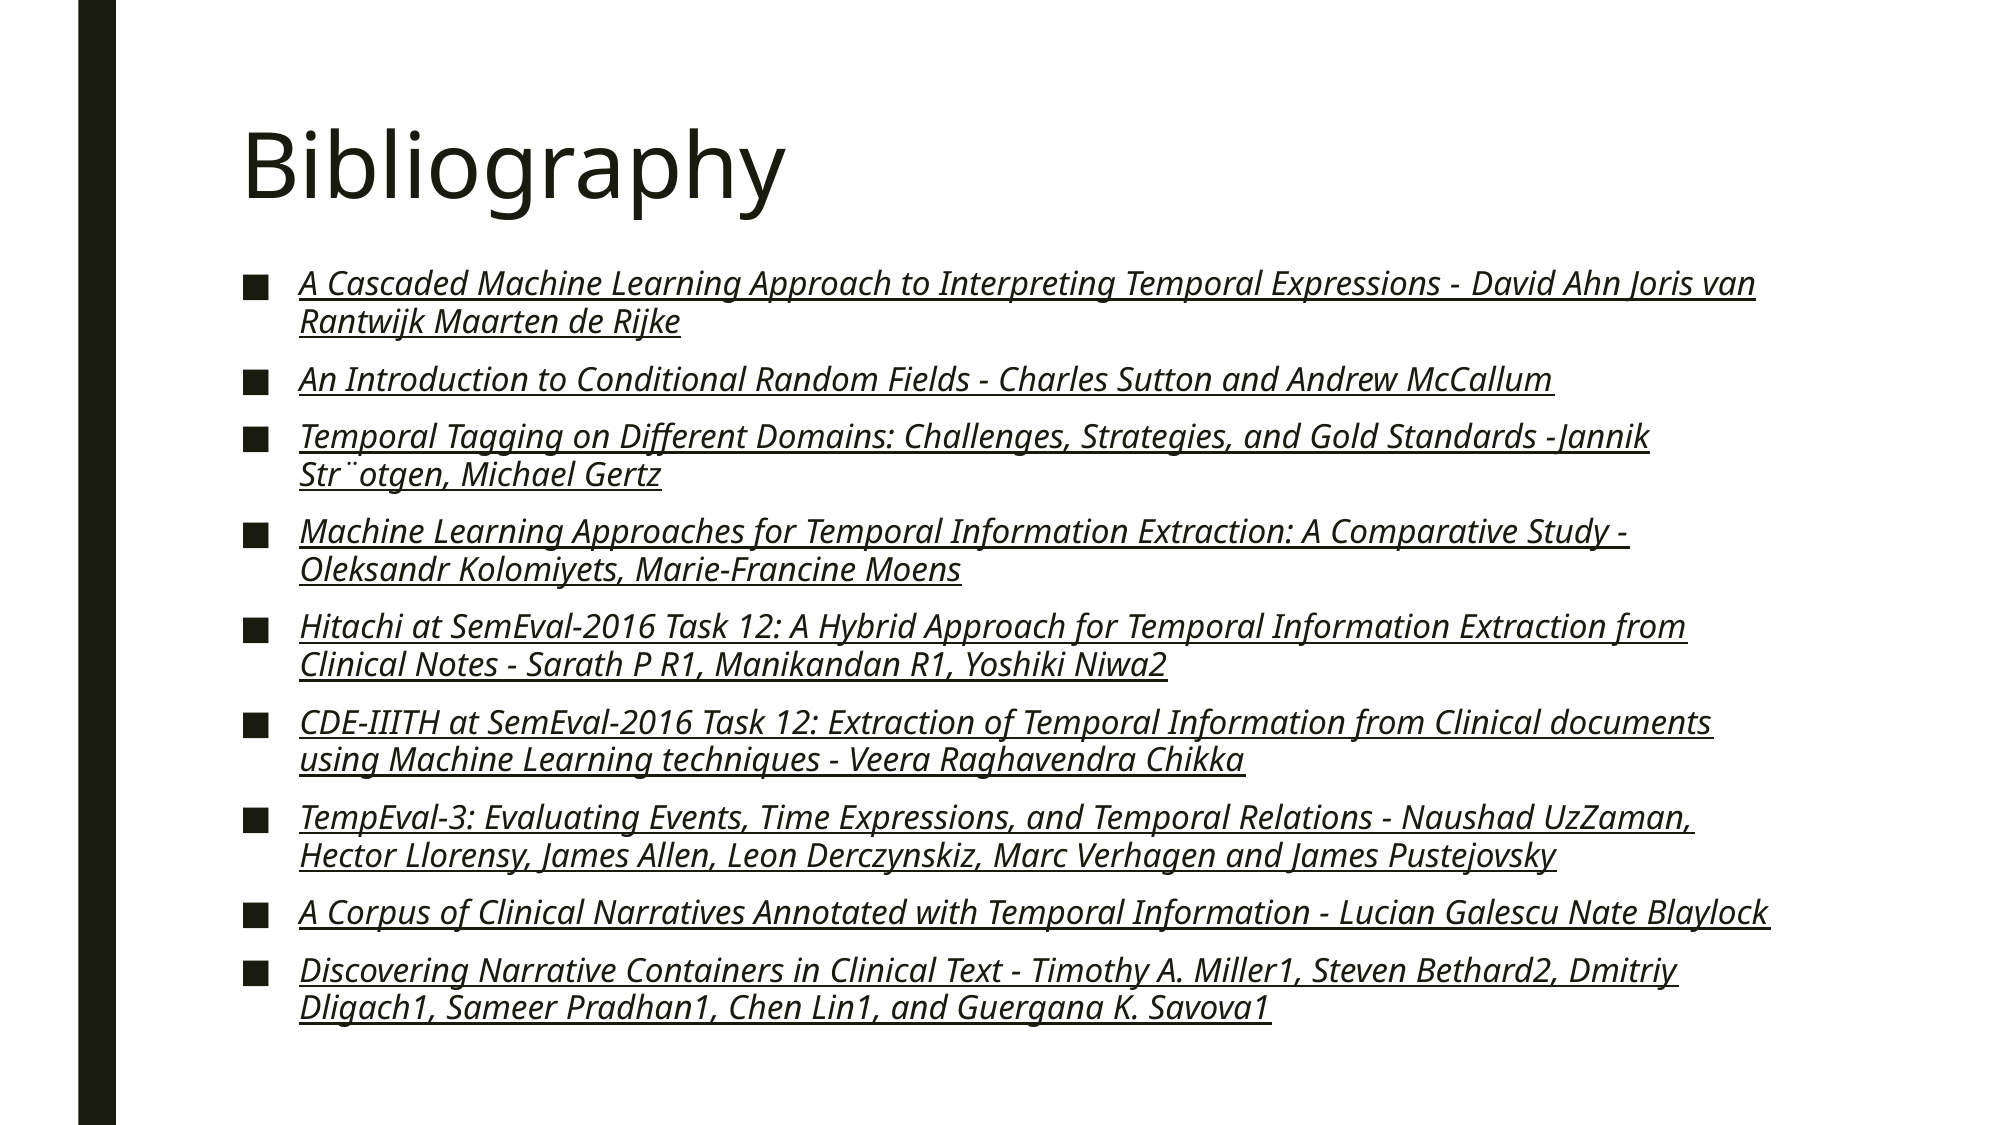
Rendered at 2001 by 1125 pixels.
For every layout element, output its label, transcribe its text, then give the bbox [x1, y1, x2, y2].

title Bibliography [225, 112, 1800, 258]
list A Cascaded Machine Learning Approach to Interpreting Temporal Expressions - David Ahn Joris van Rantwijk Maarten de Rijke An Introduction to Conditional Random Fields - Charles Sutton and Andrew McCallum Temporal Tagging on Different Domains: Challenges, Strategies, and Gold Standards -Jannik Str¨otgen, Michael Gertz Machine Learning Approaches for Temporal Information Extraction: A Comparative Study - Oleksandr Kolomiyets, Marie-Francine Moens Hitachi at SemEval-2016 Task 12: A Hybrid Approach for Temporal Information Extraction from Clinical Notes - Sarath P R1, Manikandan R1, Yoshiki Niwa2 CDE-IIITH at SemEval-2016 Task 12: Extraction of Temporal Information from Clinical documents using Machine Learning techniques - Veera Raghavendra Chikka TempEval-3: Evaluating Events, Time Expressions, and Temporal Relations - Naushad UzZaman, Hector Llorensy, James Allen, Leon Derczynskiz, Marc Verhagen and James Pustejovsky A Corpus of Clinical Narratives Annotated with Temporal Information - Lucian Galescu Nate Blaylock Discovering Narrative Containers in Clinical Text - Timothy A. Miller1, Steven Bethard2, Dmitriy Dligach1, Sameer Pradhan1, Chen Lin1, and Guergana K. Savova1 [225, 258, 1800, 1060]
